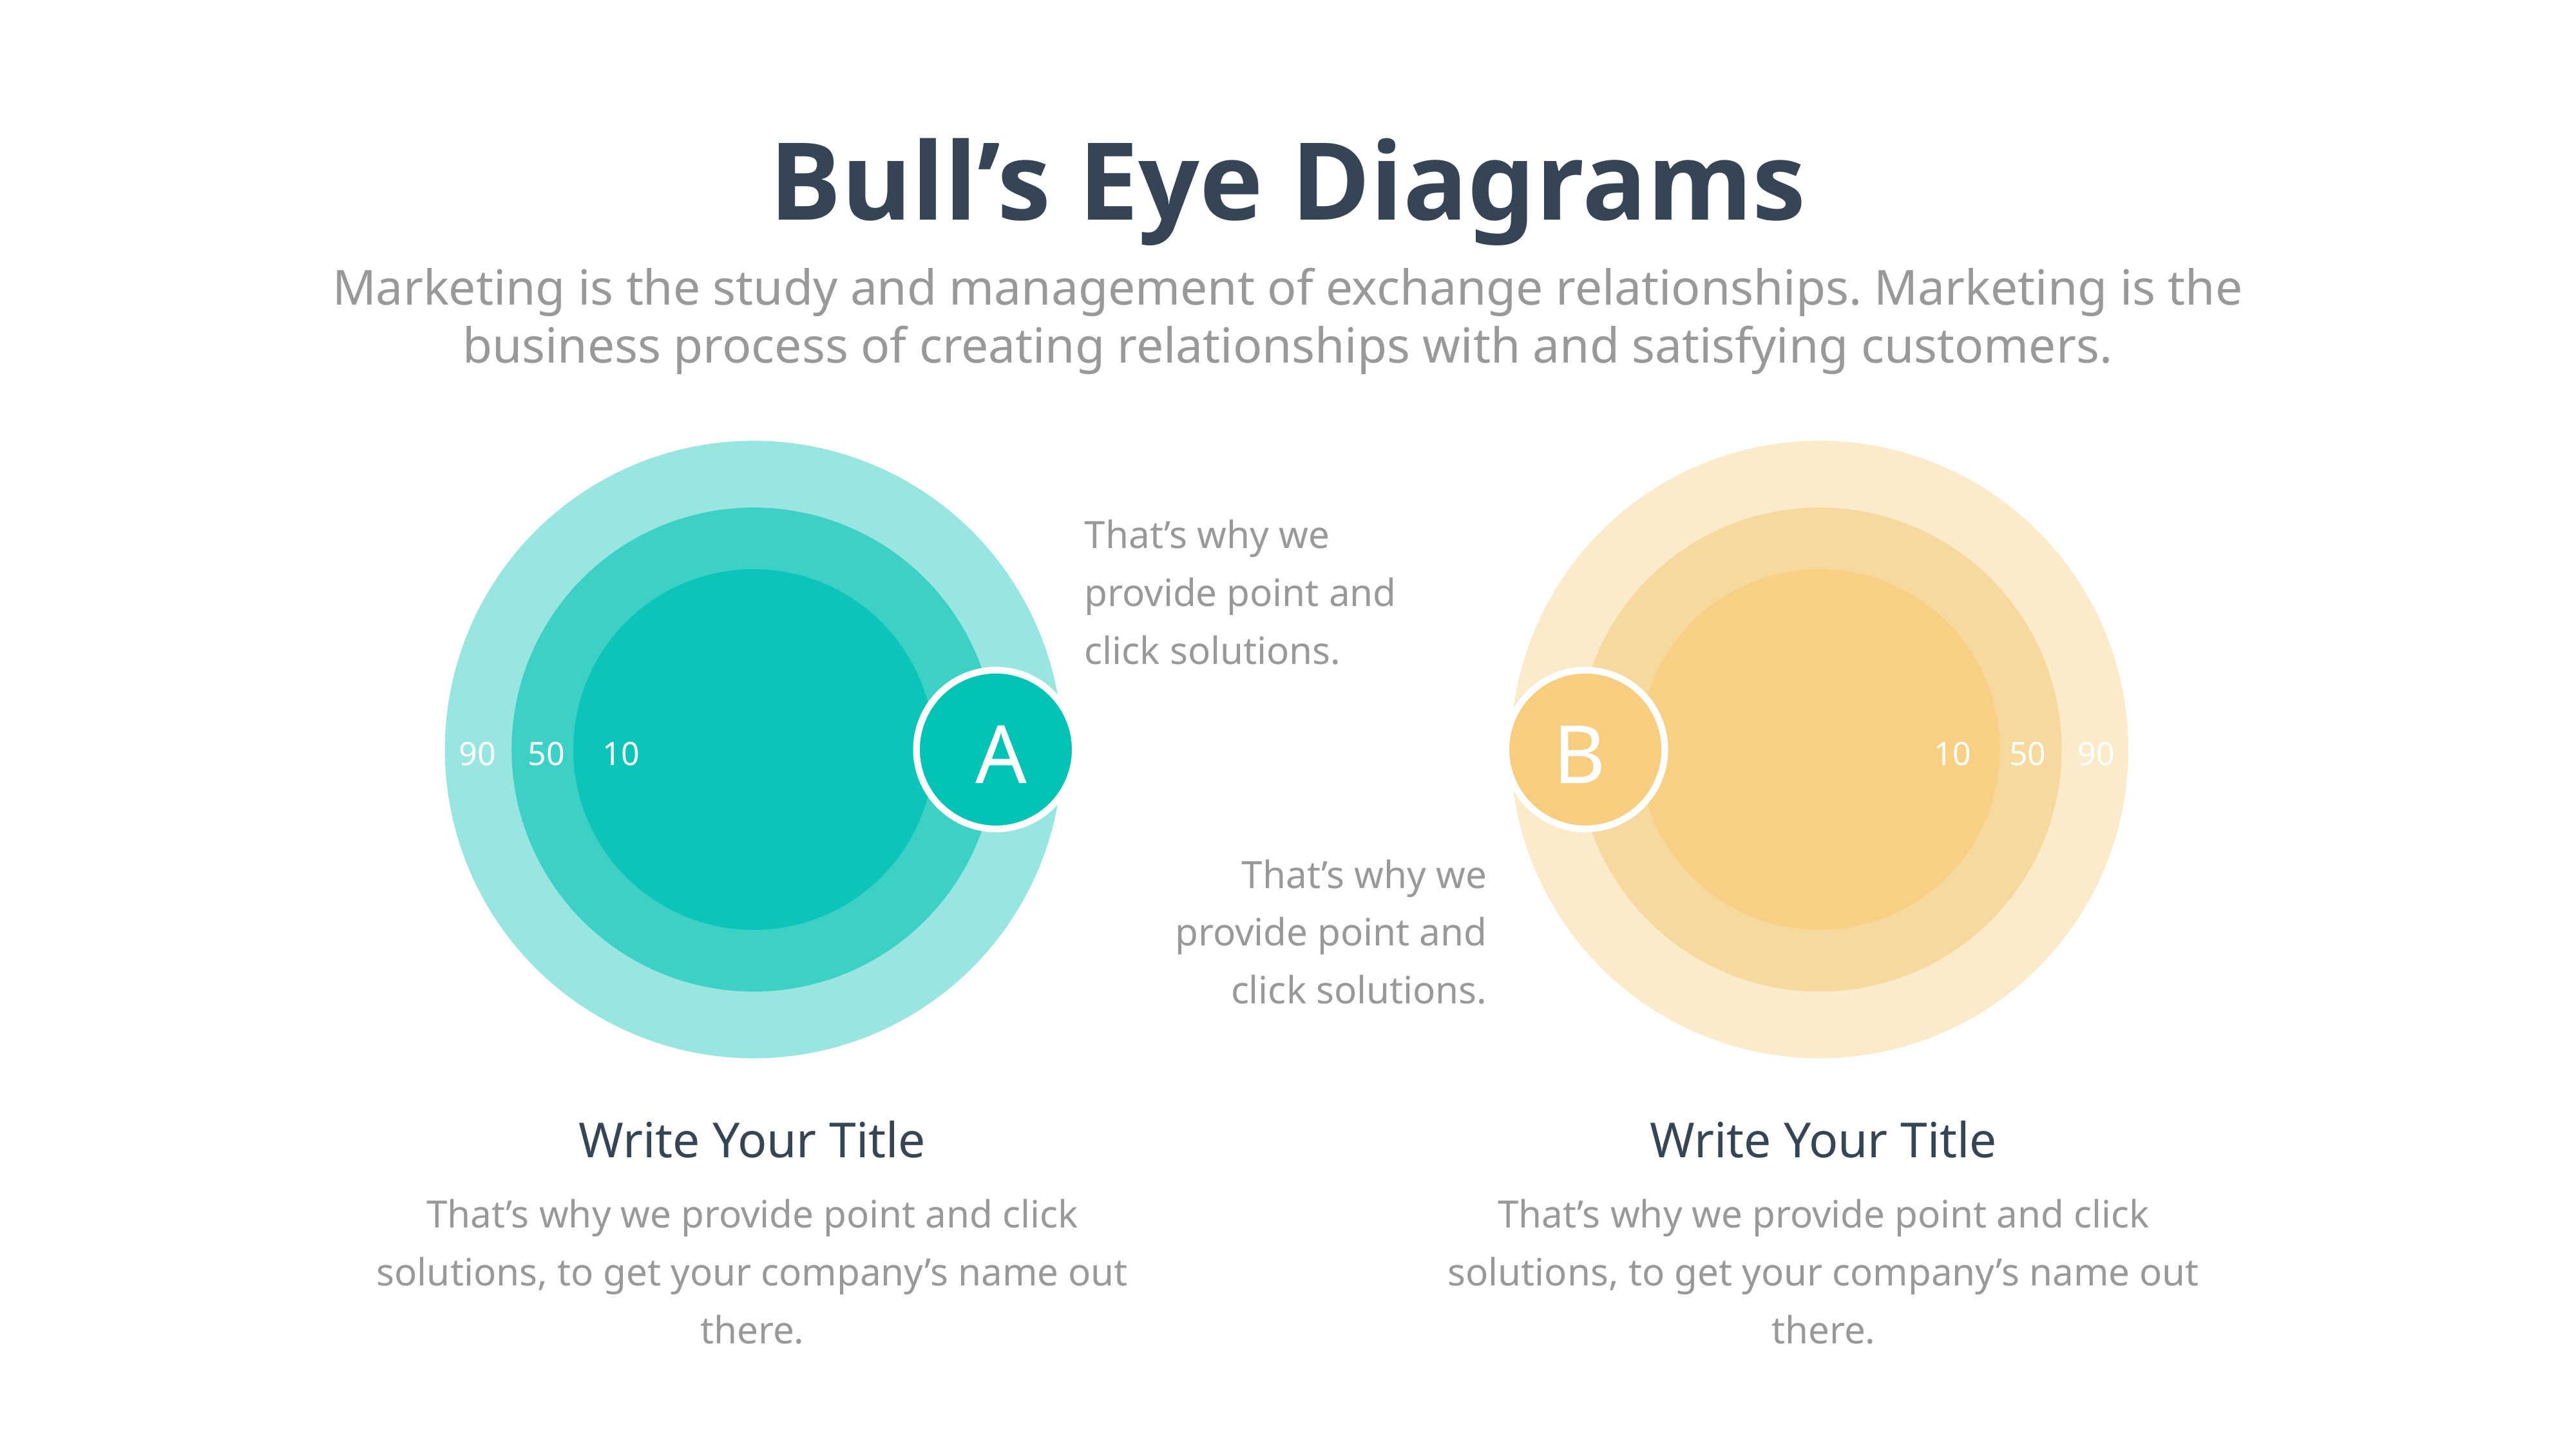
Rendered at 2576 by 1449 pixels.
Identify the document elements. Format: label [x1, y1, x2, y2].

text_box [281, 108, 2295, 379]
text_box [339, 440, 2237, 1293]
